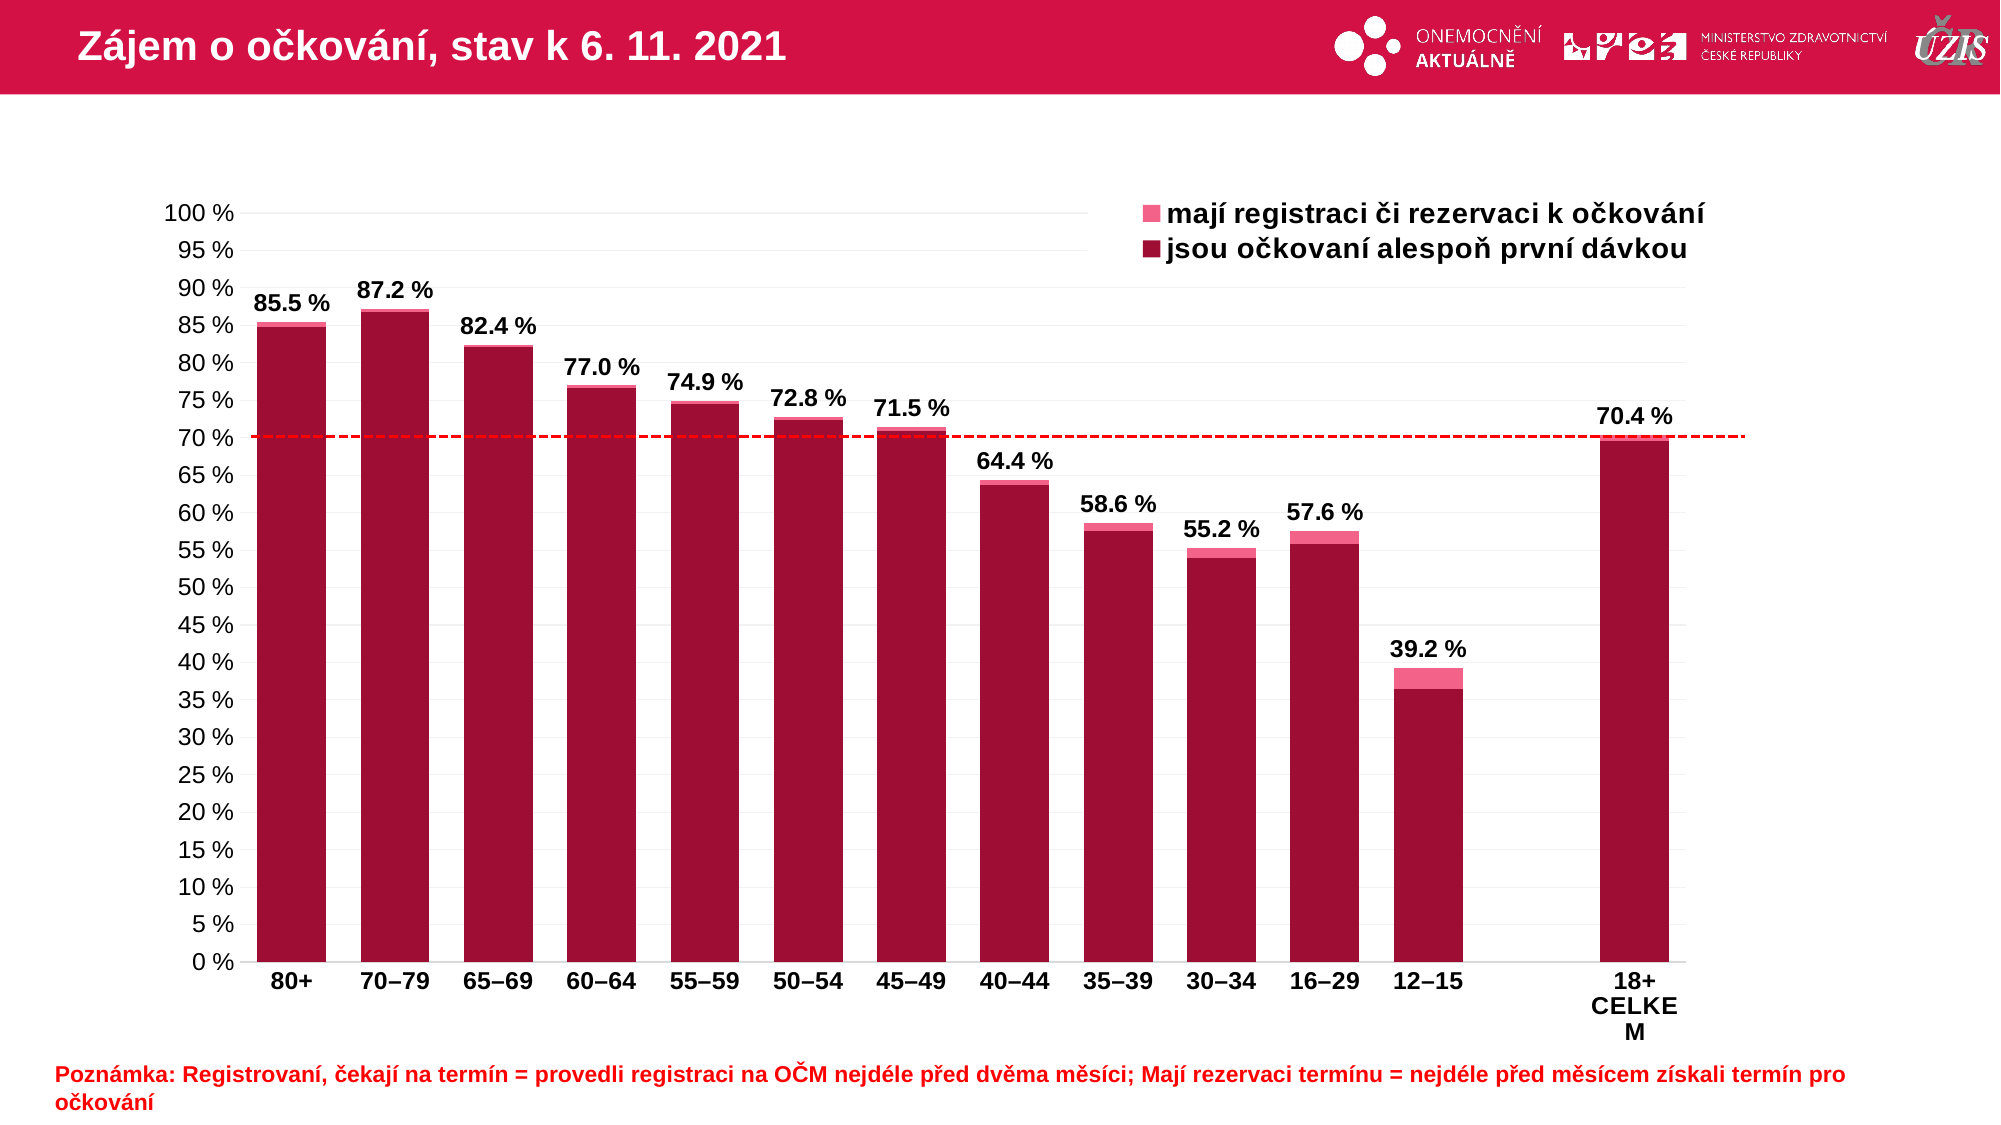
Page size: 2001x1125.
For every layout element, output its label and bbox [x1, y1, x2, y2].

chart [163, 186, 1796, 1046]
title [62, 0, 948, 95]
text_box [40, 1052, 1962, 1123]
picture [1563, 31, 1888, 60]
picture [1334, 16, 1542, 76]
picture [1915, 15, 1989, 66]
